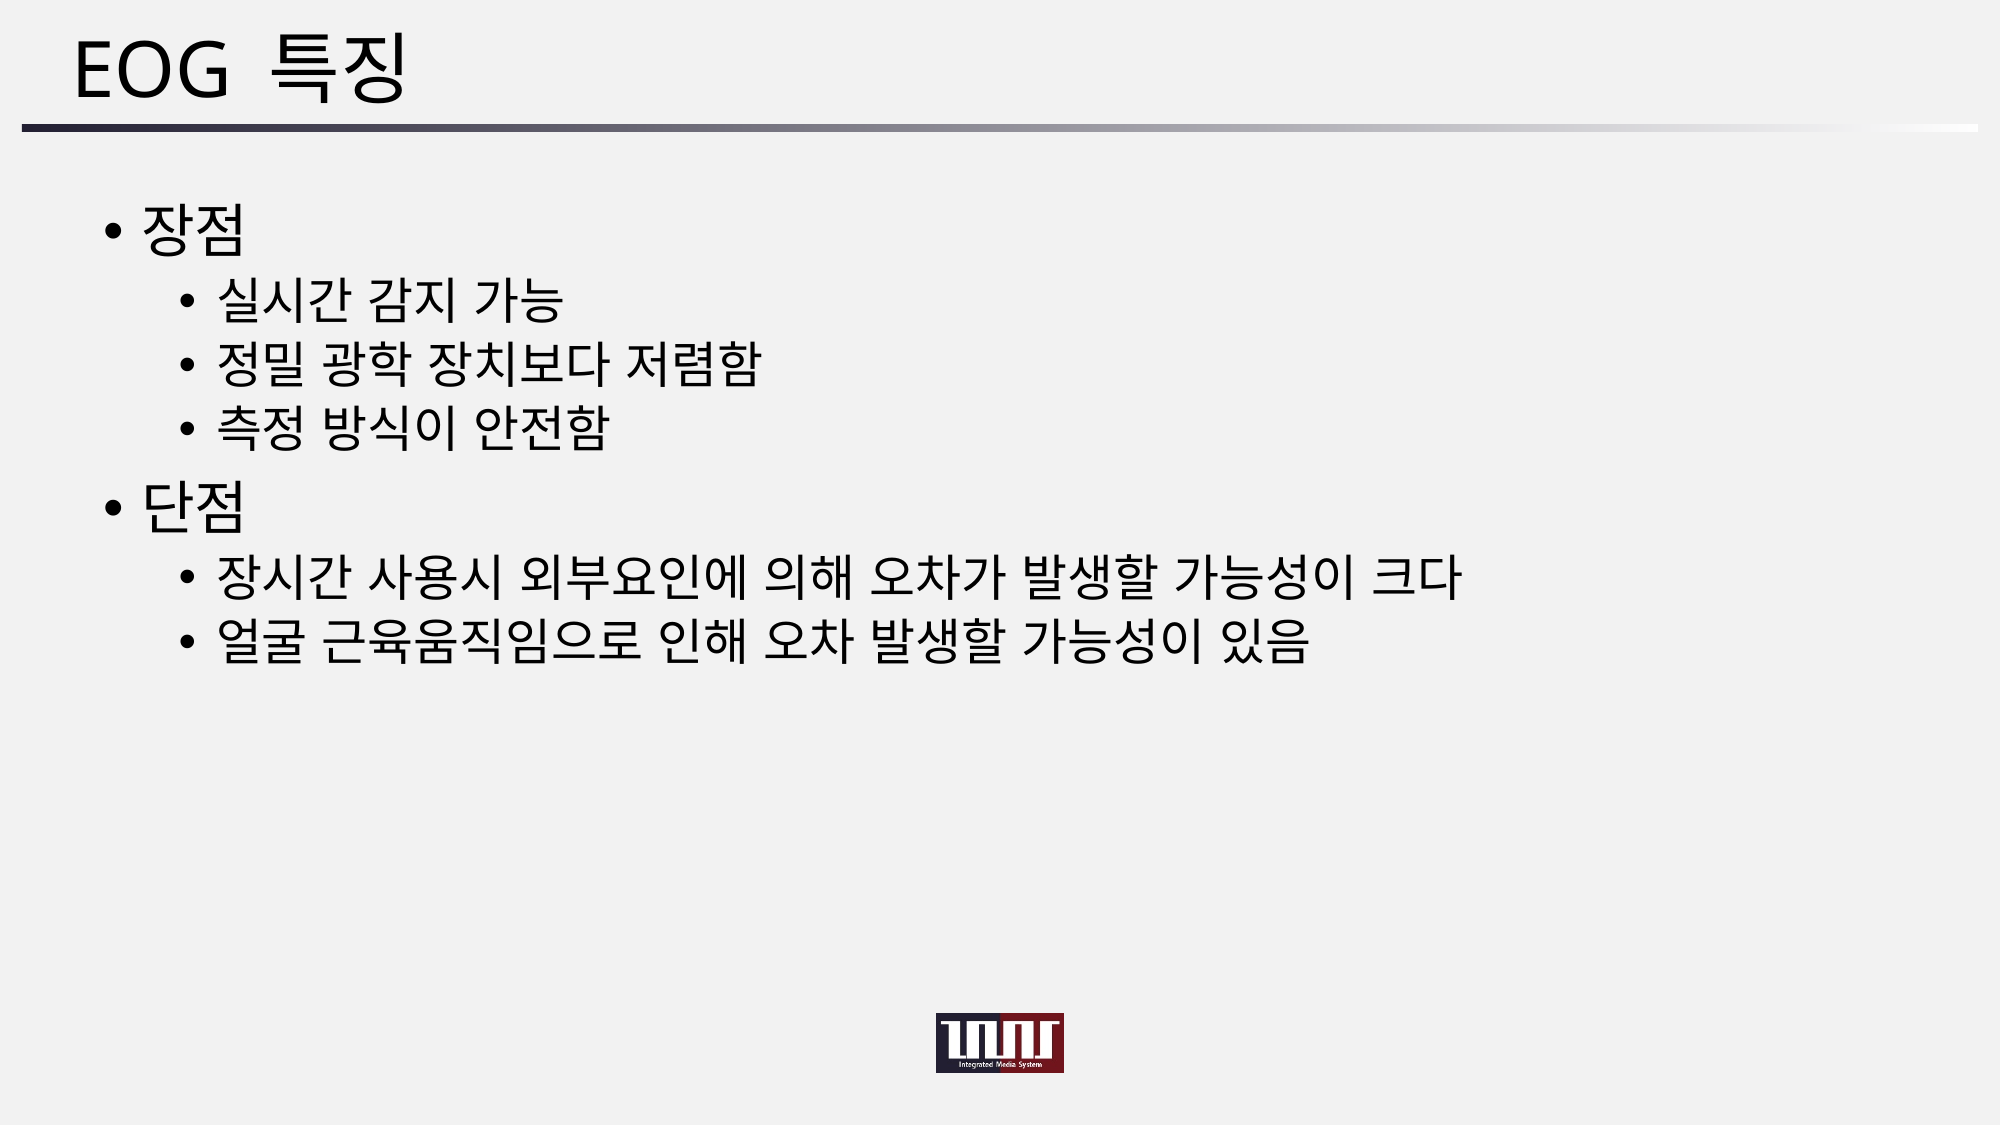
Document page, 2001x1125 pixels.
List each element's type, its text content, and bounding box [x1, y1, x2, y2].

picture [936, 1013, 1064, 1073]
title EOG 특징 [56, 22, 1951, 122]
list 장점 실시간 감지 가능 정밀 광학 장치보다 저렴함 측정 방식이 안전함 단점 장시간 사용시 외부요인에 의해 오차가 발생할 가능성이 크다 얼굴 근육움직임으로 인해 오차 발생할 가능성이 있음 [88, 195, 1918, 985]
